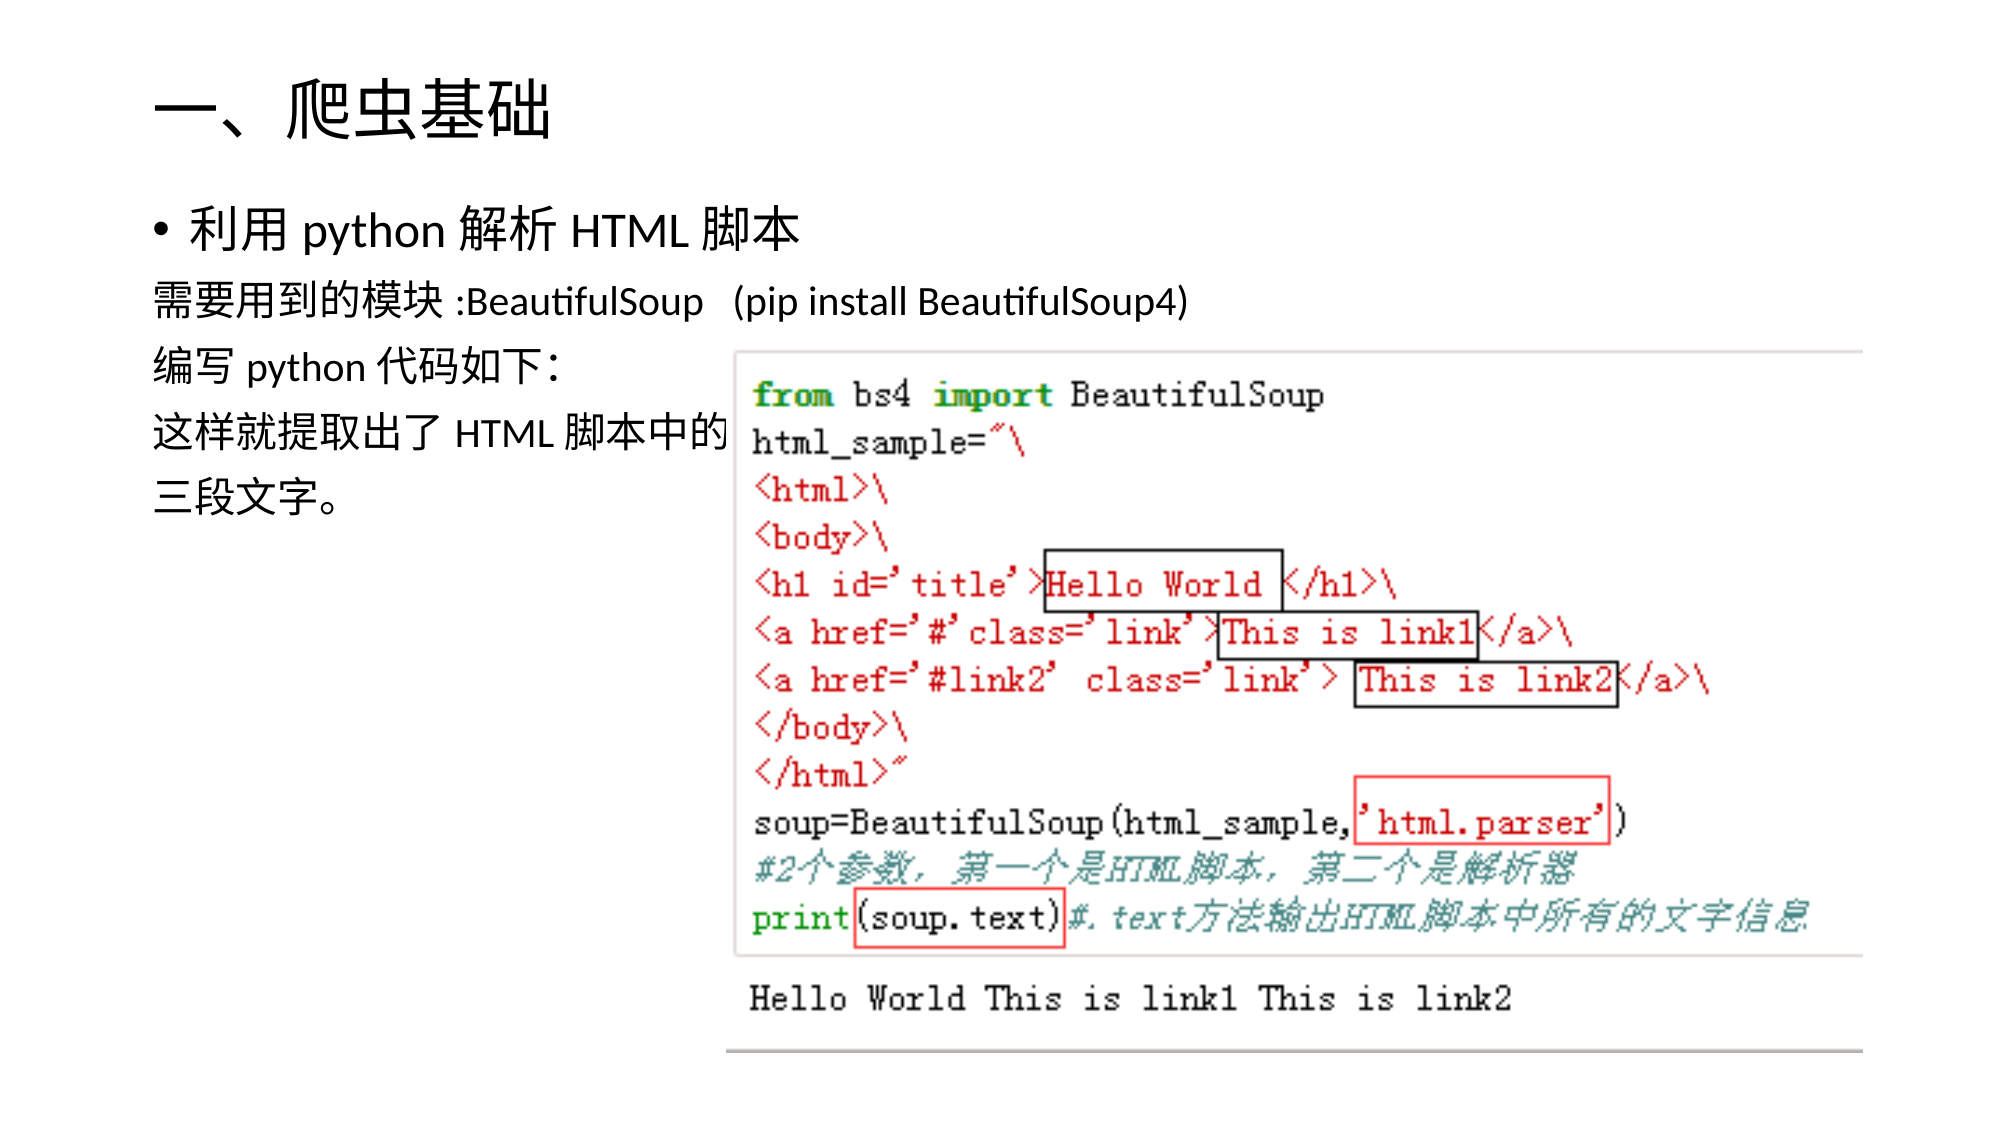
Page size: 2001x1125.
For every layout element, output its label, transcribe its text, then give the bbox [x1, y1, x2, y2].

list 利用python解析HTML脚本 需要用到的模块:BeautifulSoup (pip install BeautifulSoup4) 编写python代码如下： 这样就提取出了HTML脚本中的 三段文字。 [137, 197, 1960, 1053]
title 一、爬虫基础 [137, 59, 1863, 166]
picture [726, 340, 1863, 1053]
